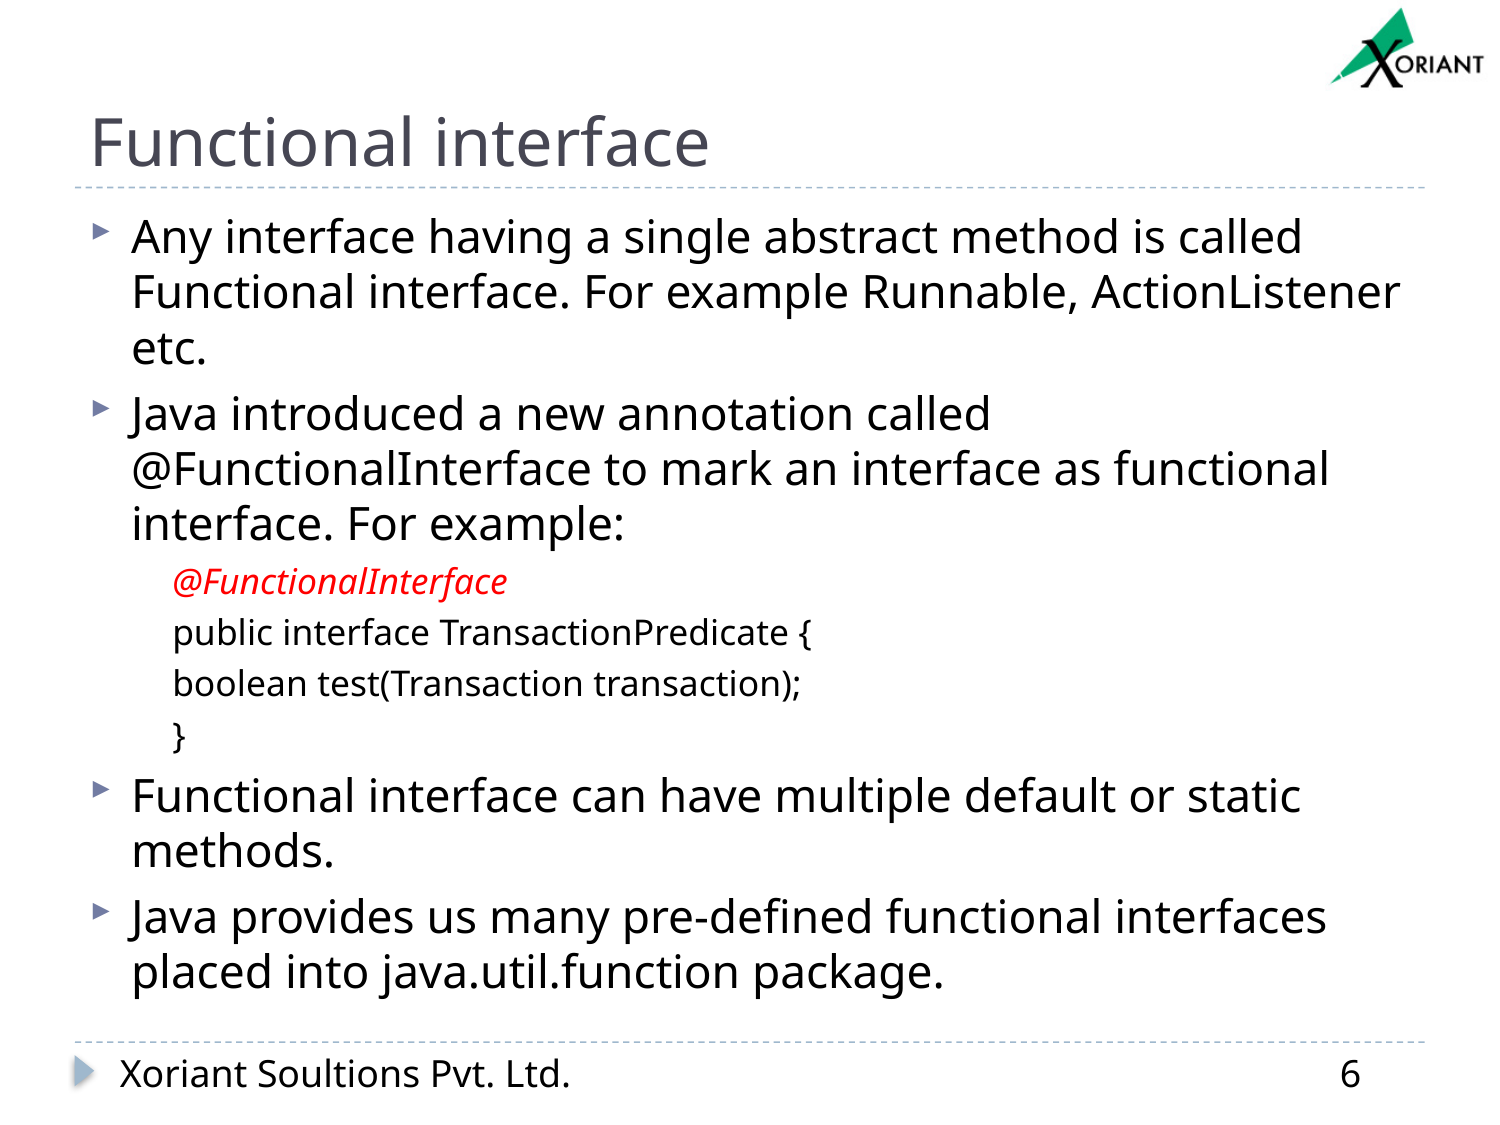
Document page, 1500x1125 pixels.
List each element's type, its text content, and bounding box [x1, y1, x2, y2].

title Functional interface [75, 24, 1425, 188]
slide_number 6 [1325, 1042, 1425, 1103]
list Any interface having a single abstract method is called Functional interface. For example Runnable, ActionListener etc. Java introduced a new annotation called @FunctionalInterface to mark an interface as functional interface. For example: @FunctionalInterface public interface TransactionPredicate { boolean test(Transaction transaction); } Functional interface can have multiple default or static methods. Java provides us many pre-defined functional interfaces placed into java.util.function package. [75, 200, 1425, 1010]
footer Xoriant Soultions Pvt. Ltd. [105, 1042, 675, 1103]
picture [1325, 0, 1500, 91]
